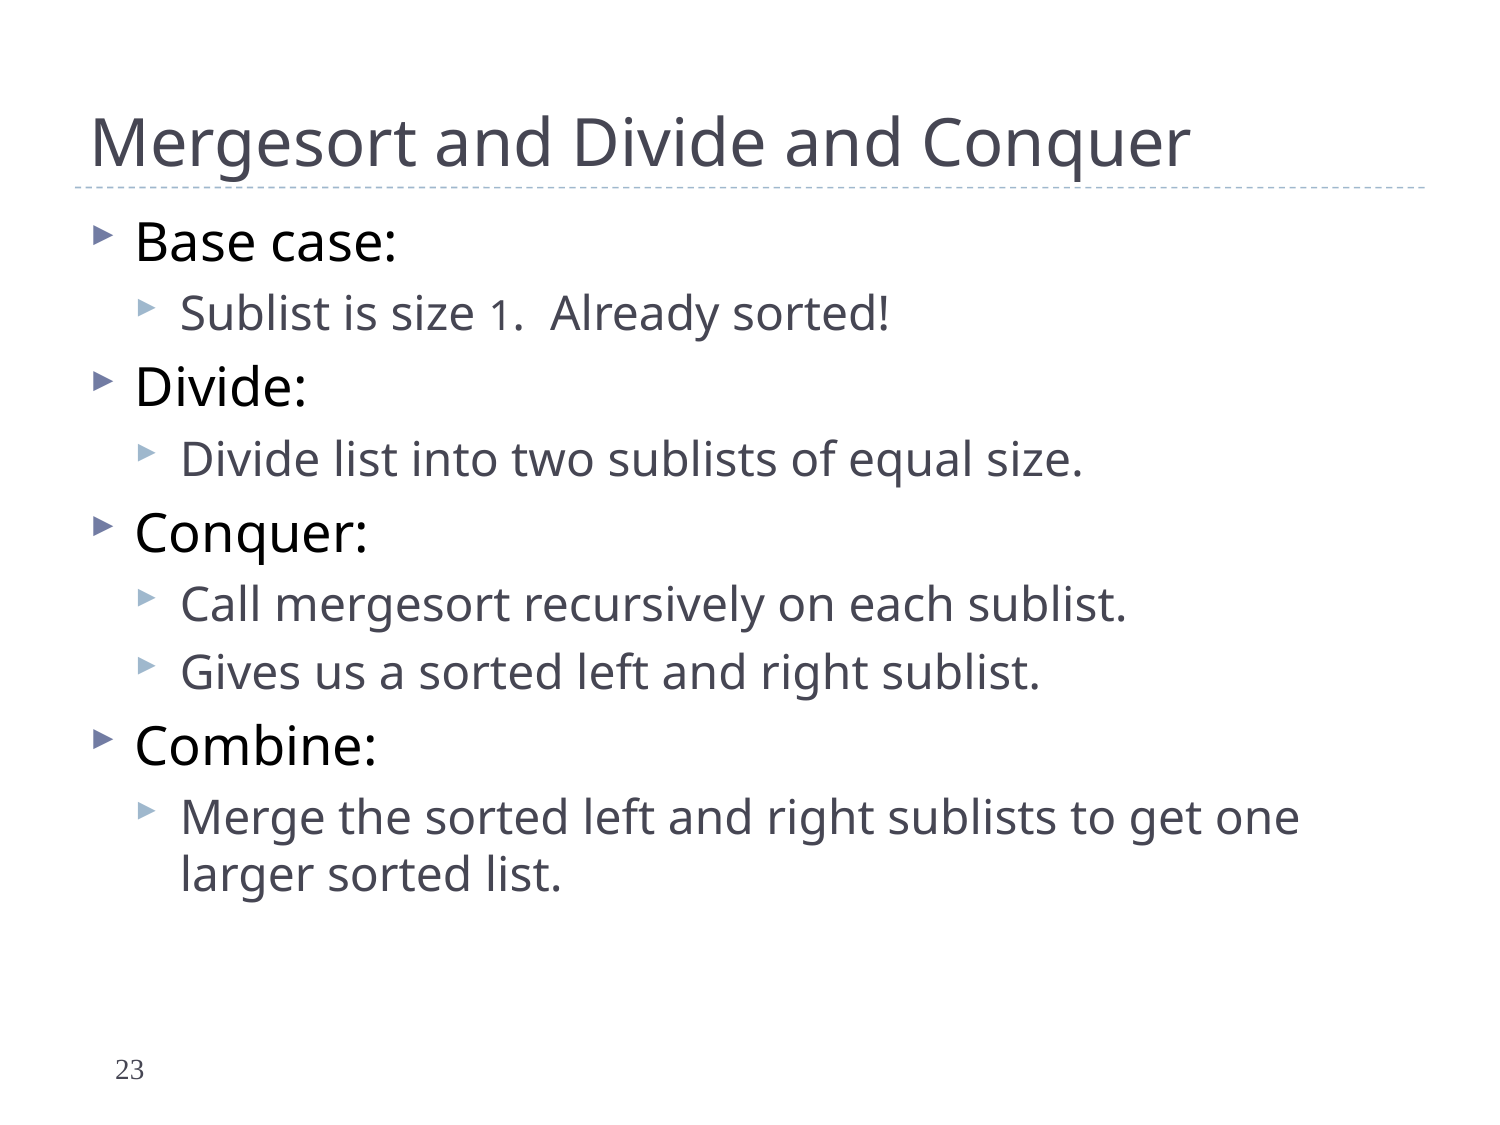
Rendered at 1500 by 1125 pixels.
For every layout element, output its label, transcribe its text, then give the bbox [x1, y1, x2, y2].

title Mergesort and Divide and Conquer [75, 24, 1425, 188]
list Base case: Sublist is size 1. Already sorted! Divide: Divide list into two sublists of equal size. Conquer: Call mergesort recursively on each sublist. Gives us a sorted left and right sublist. Combine: Merge the sorted left and right sublists to get one larger sorted list. [75, 200, 1425, 1010]
slide_number 23 [100, 1042, 426, 1103]
